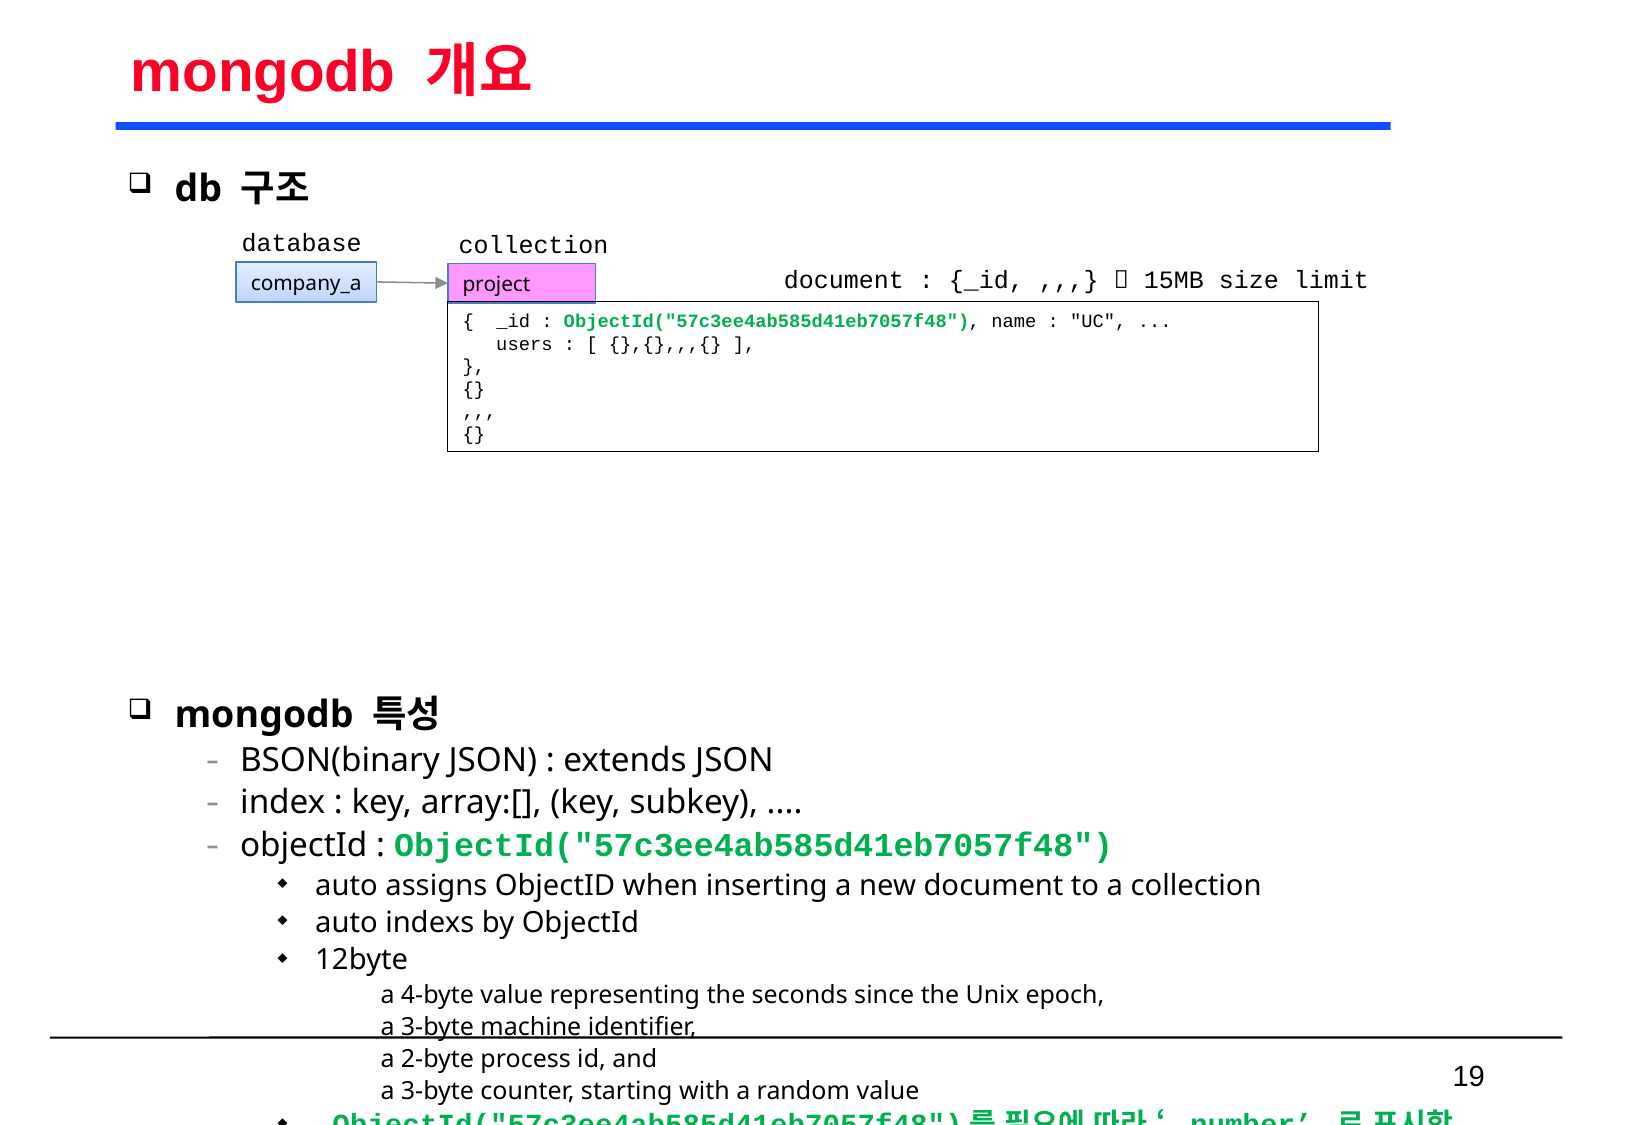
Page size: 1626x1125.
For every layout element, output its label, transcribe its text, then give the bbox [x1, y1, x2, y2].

text_box database [226, 218, 377, 264]
text_box document : {_id, ,,,}  15MB size limit [769, 256, 1384, 301]
slide_number 19 [1162, 1049, 1501, 1101]
text_box { _id : ObjectId("57c3ee4ab585d41eb7057f48"), name : "UC", ... users : [ {},{},,,{} ], }, {} ,,, {} [447, 301, 1319, 452]
list db 구조 mongodb 특성 BSON(binary JSON) : extends JSON index : key, array:[], (key, subkey), .... objectId : ObjectId("57c3ee4ab585d41eb7057f48") auto assigns ObjectID when inserting a new document to a collection auto indexs by ObjectId 12byte a 4-byte value representing the seconds since the Unix epoch, a 3-byte machine identifier, a 2-byte process id, and a 3-byte counter, starting with a random value ObjectId("57c3ee4ab585d41eb7057f48")를 필요에 따라 ‘_number’ 로 표시함 예를 들면 _4, _9 [112, 147, 1513, 219]
text_box project [447, 267, 596, 301]
title mongodb 개요 [115, 25, 1510, 120]
text_box collection [443, 221, 624, 267]
text_box company_a [236, 264, 377, 302]
